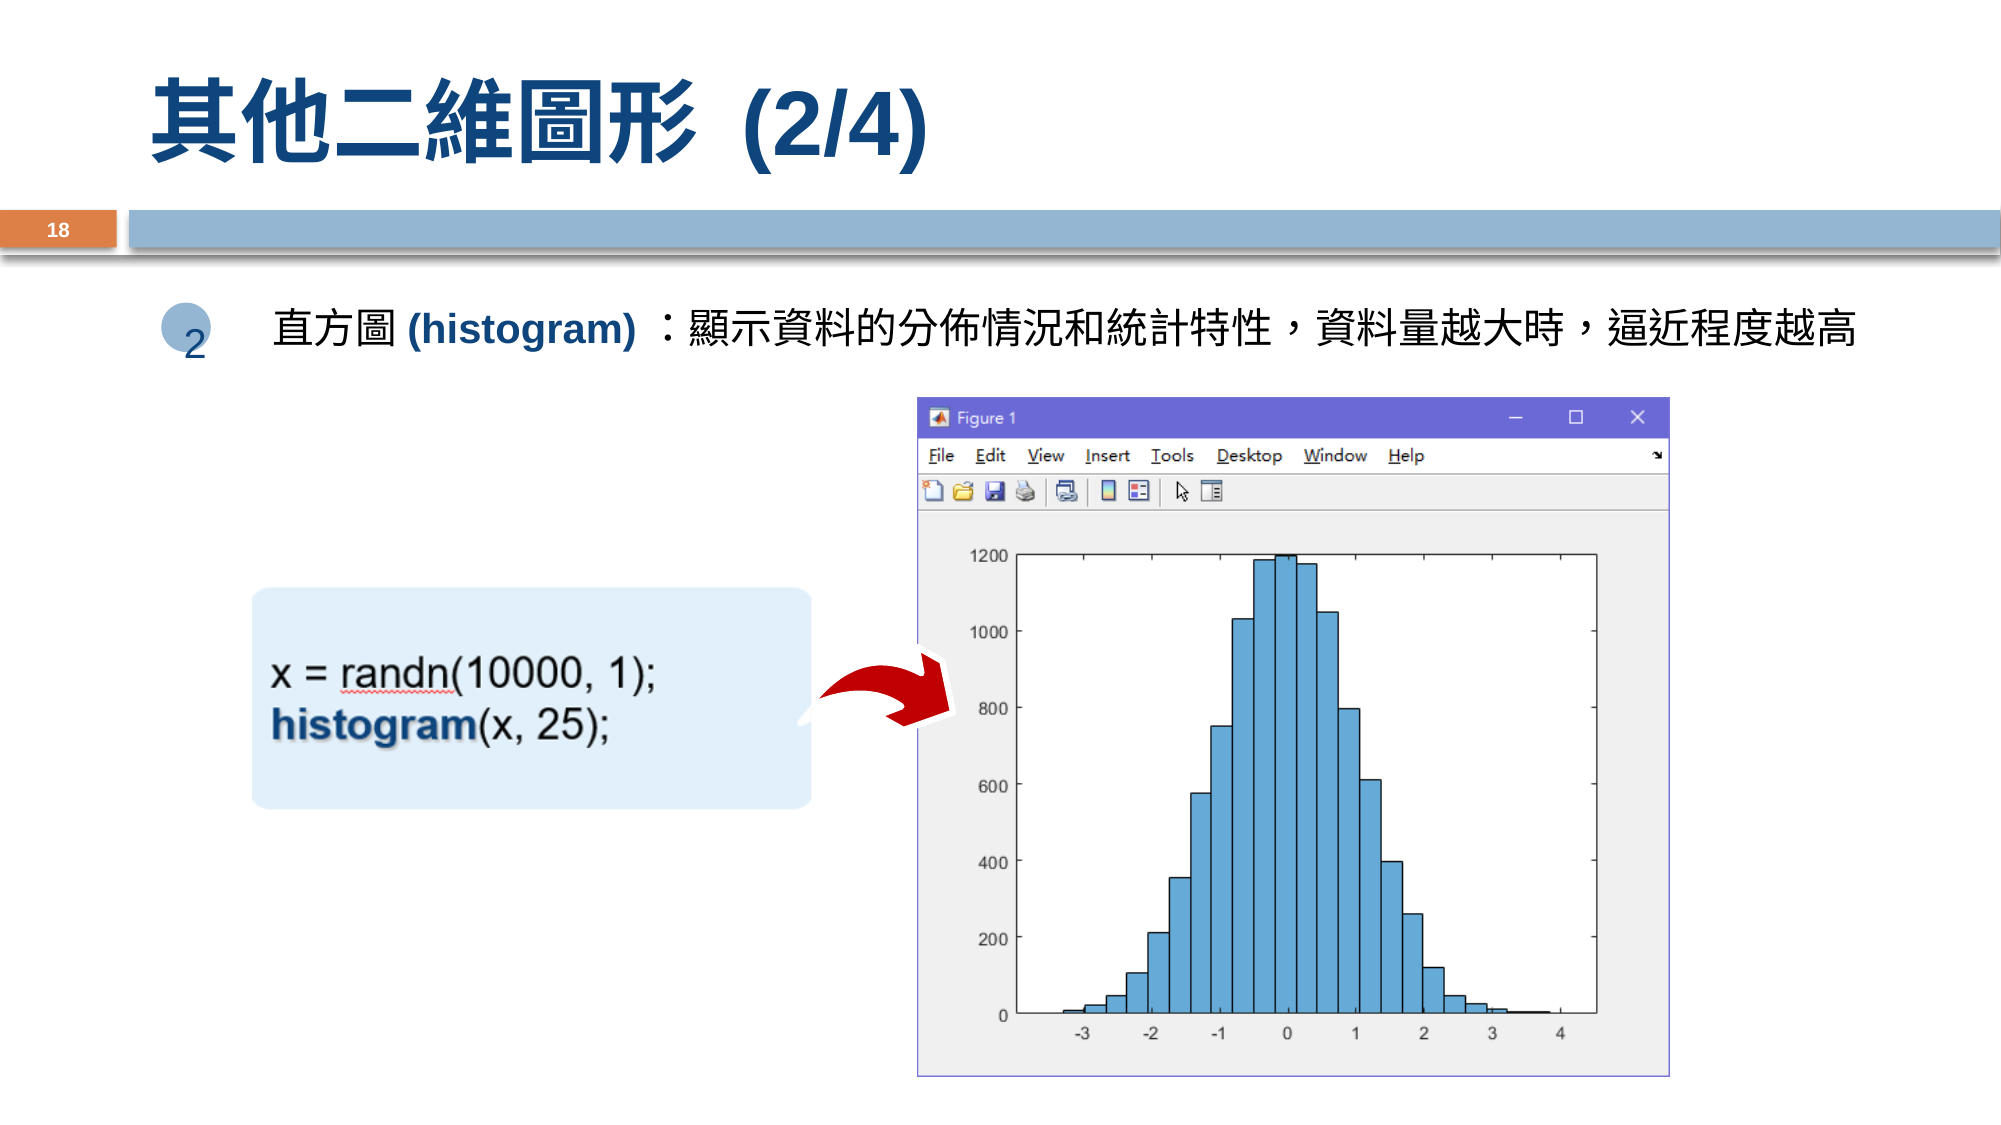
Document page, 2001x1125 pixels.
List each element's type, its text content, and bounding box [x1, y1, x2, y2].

text_box 2 [161, 302, 211, 352]
text_box 直方圖(histogram)：顯示資料的分佈情況和統計特性，資料量越大時，逼近程度越高 [272, 301, 1863, 352]
picture [916, 397, 1671, 1077]
slide_number 18 [0, 208, 117, 249]
title 其他二維圖形 (2/4) [133, 37, 1918, 200]
picture [252, 578, 813, 811]
text_box [817, 662, 910, 730]
